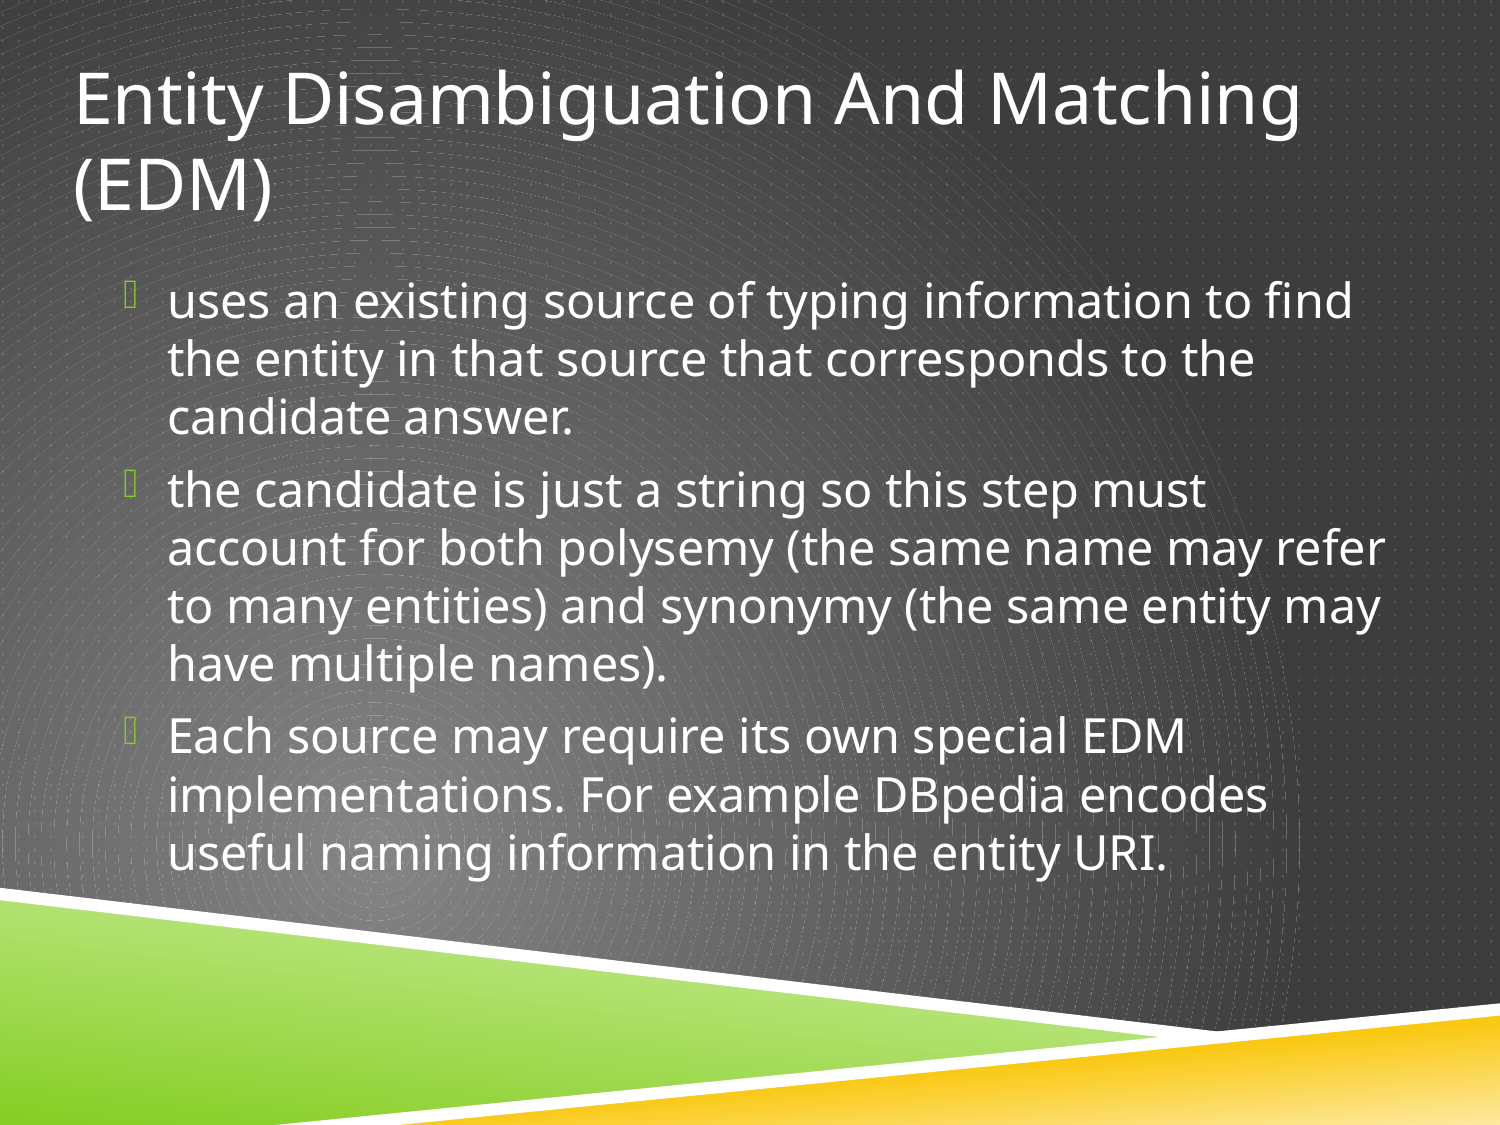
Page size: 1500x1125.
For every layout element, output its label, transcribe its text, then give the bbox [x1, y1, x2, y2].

list uses an existing source of typing information to find the entity in that source that corresponds to the candidate answer. the candidate is just a string so this step must account for both polysemy (the same name may refer to many entities) and synonymy (the same entity may have multiple names). Each source may require its own special EDM implementations. For example DBpedia encodes useful naming information in the entity URI. [112, 262, 1388, 893]
title Entity Disambiguation And Matching (EDM) [73, 45, 1411, 233]
